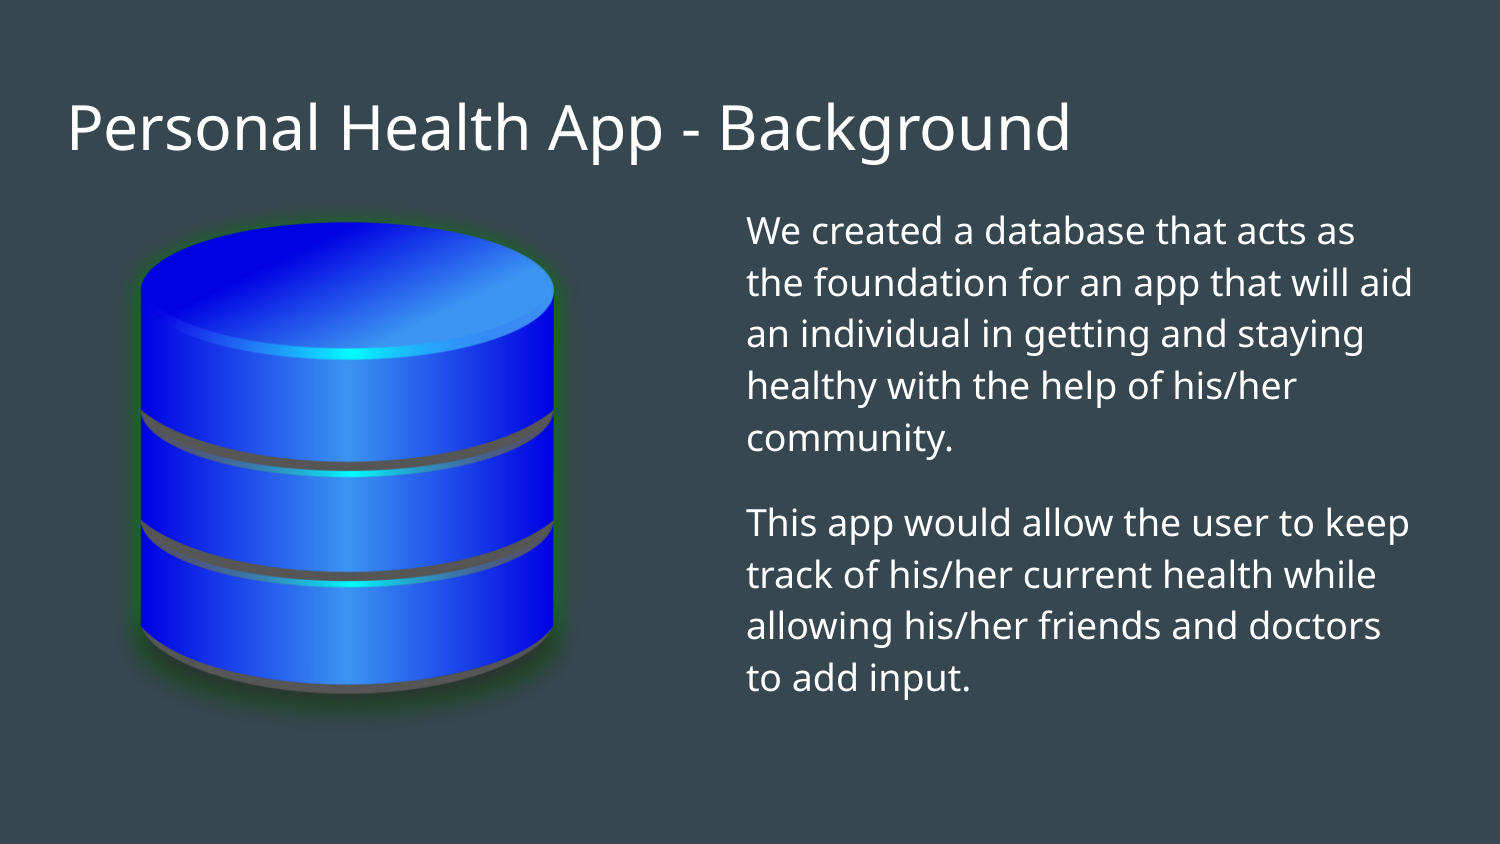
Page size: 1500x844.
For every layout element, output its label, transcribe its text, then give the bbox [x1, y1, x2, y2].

picture [111, 197, 583, 734]
list We created a database that acts as the foundation for an app that will aid an individual in getting and staying healthy with the help of his/her community. This app would allow the user to keep track of his/her current health while allowing his/her friends and doctors to add input. [731, 185, 1430, 746]
title Personal Health App - Background [51, 72, 1449, 167]
